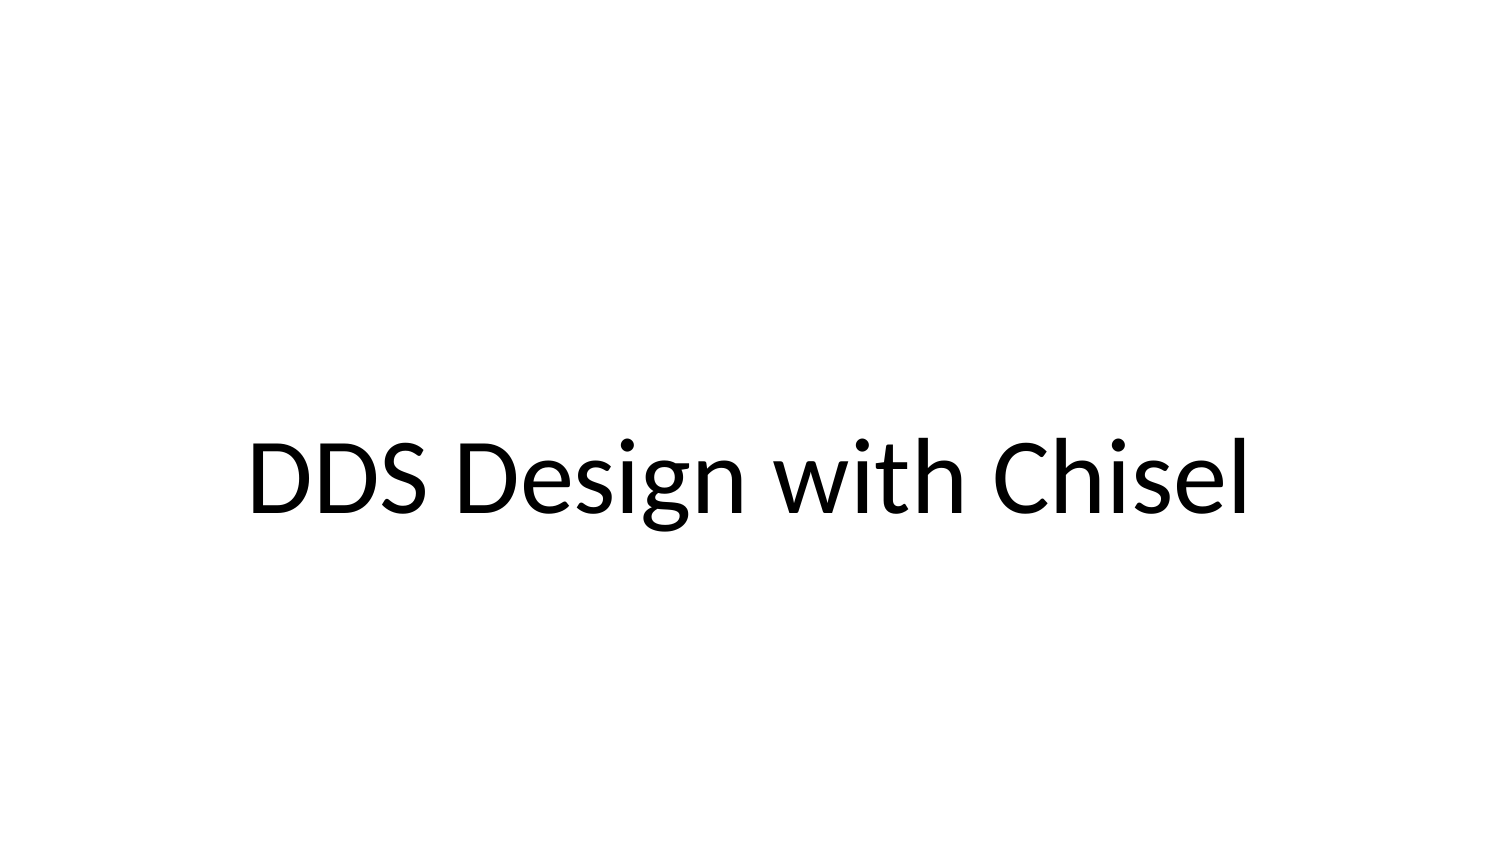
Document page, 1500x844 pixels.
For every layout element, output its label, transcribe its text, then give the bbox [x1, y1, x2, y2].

title DDS Design with Chisel [112, 349, 1388, 591]
